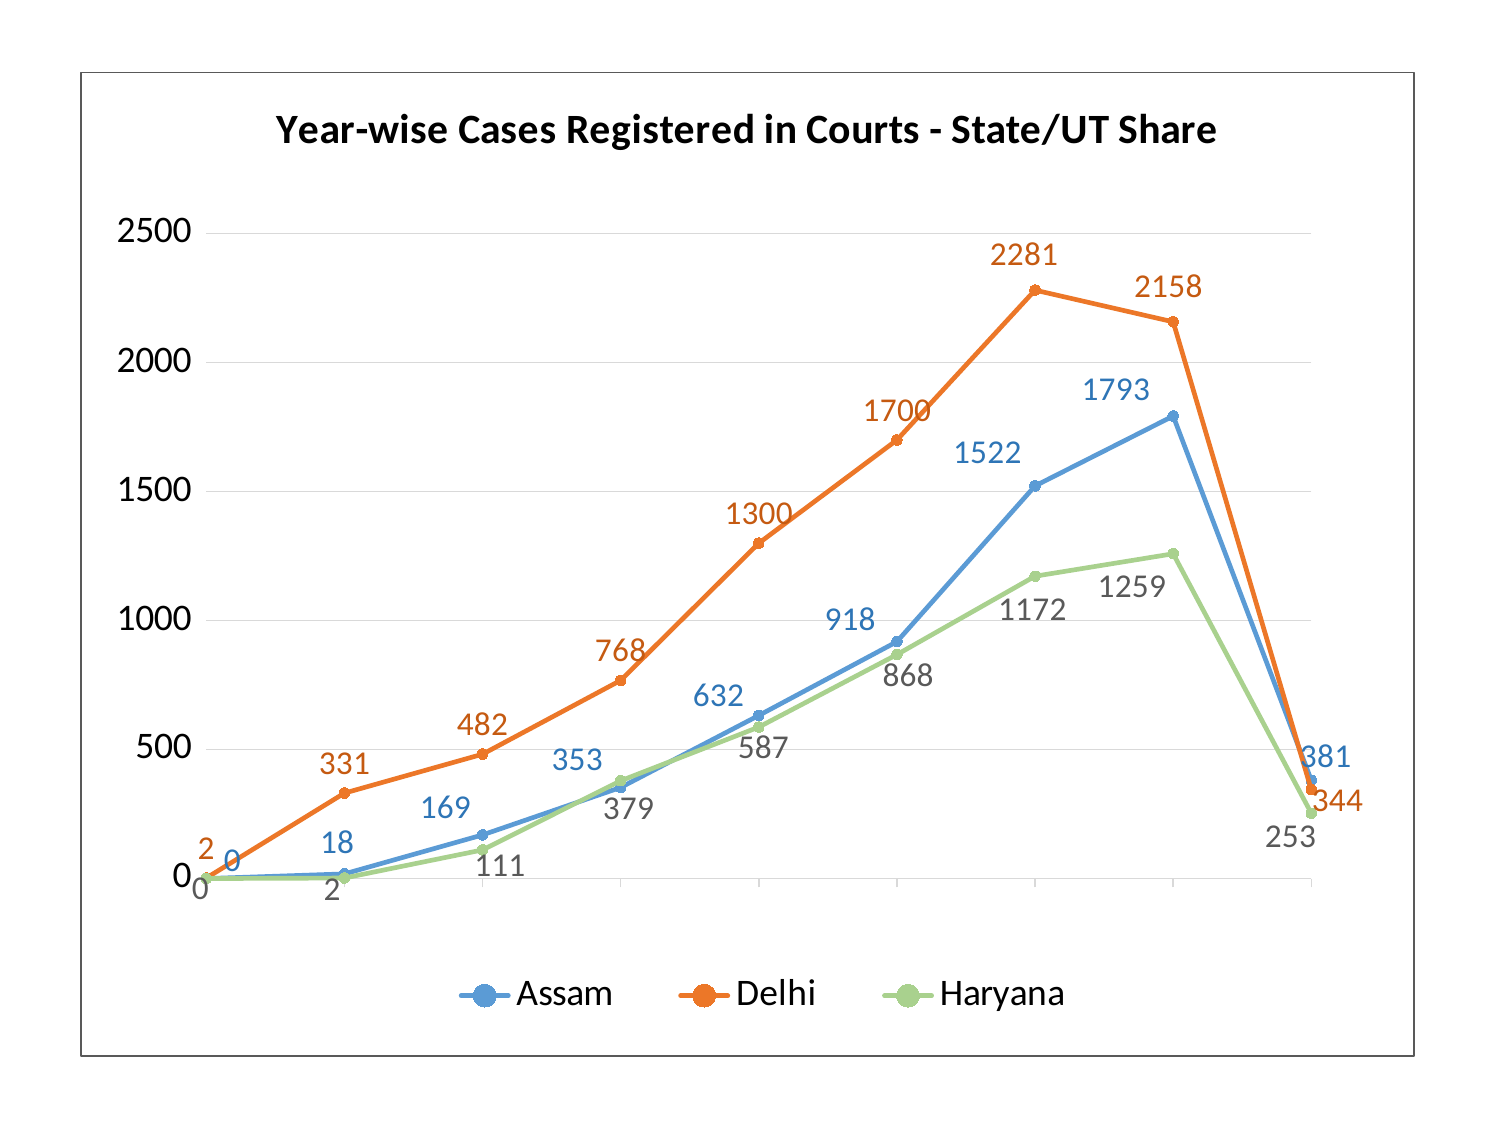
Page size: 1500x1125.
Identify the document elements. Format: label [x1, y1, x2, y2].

chart [80, 71, 1415, 1057]
